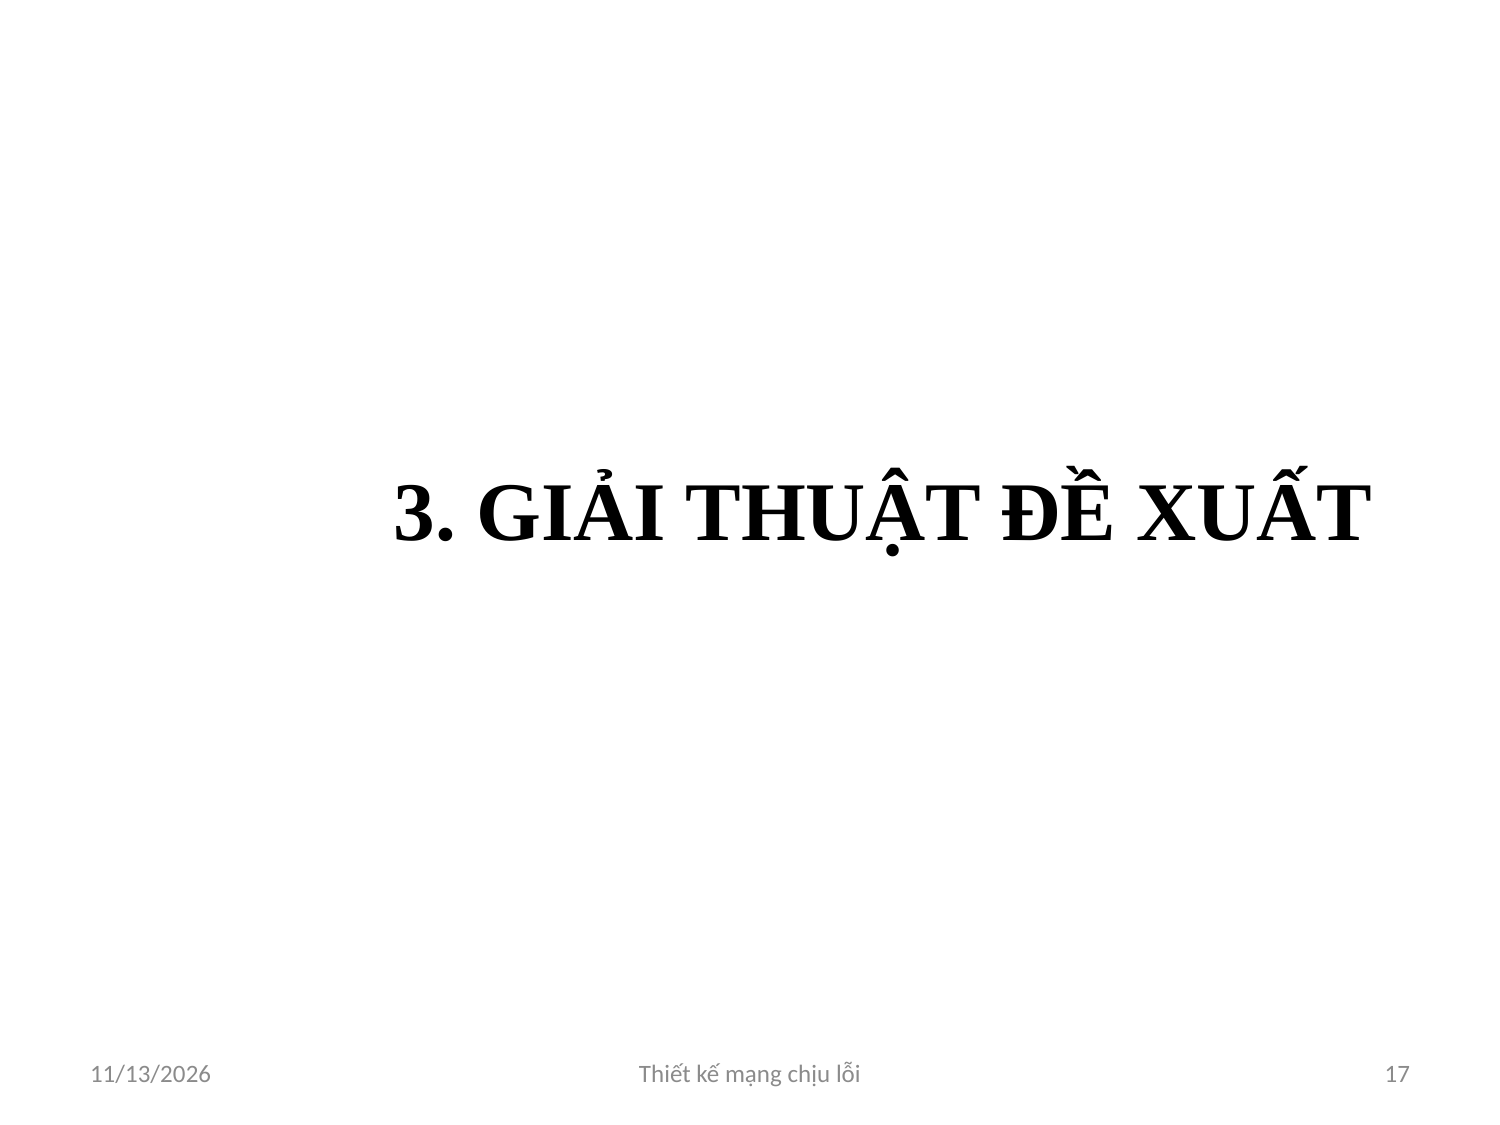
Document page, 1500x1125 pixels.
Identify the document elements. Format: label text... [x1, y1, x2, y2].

title 3. Giải thuật đề xuất [112, 450, 1388, 674]
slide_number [75, 1042, 425, 1103]
footer Thiết kế mạng chịu lỗi [512, 1042, 988, 1103]
slide_number 17 [1074, 1042, 1425, 1103]
